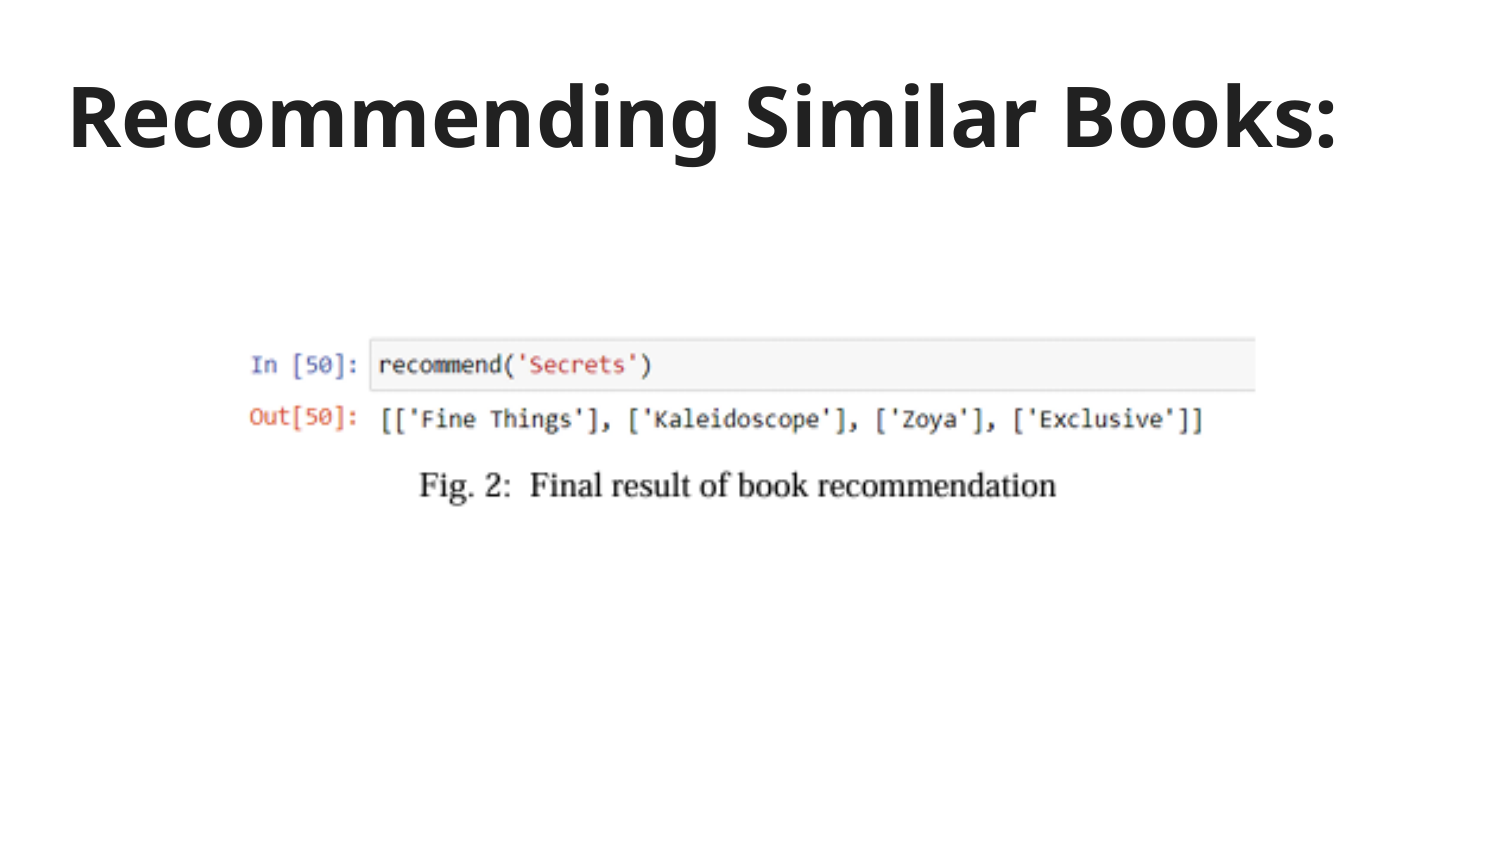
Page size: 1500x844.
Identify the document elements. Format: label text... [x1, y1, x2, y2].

title Recommending Similar Books: [51, 48, 1449, 180]
picture [225, 311, 1275, 533]
